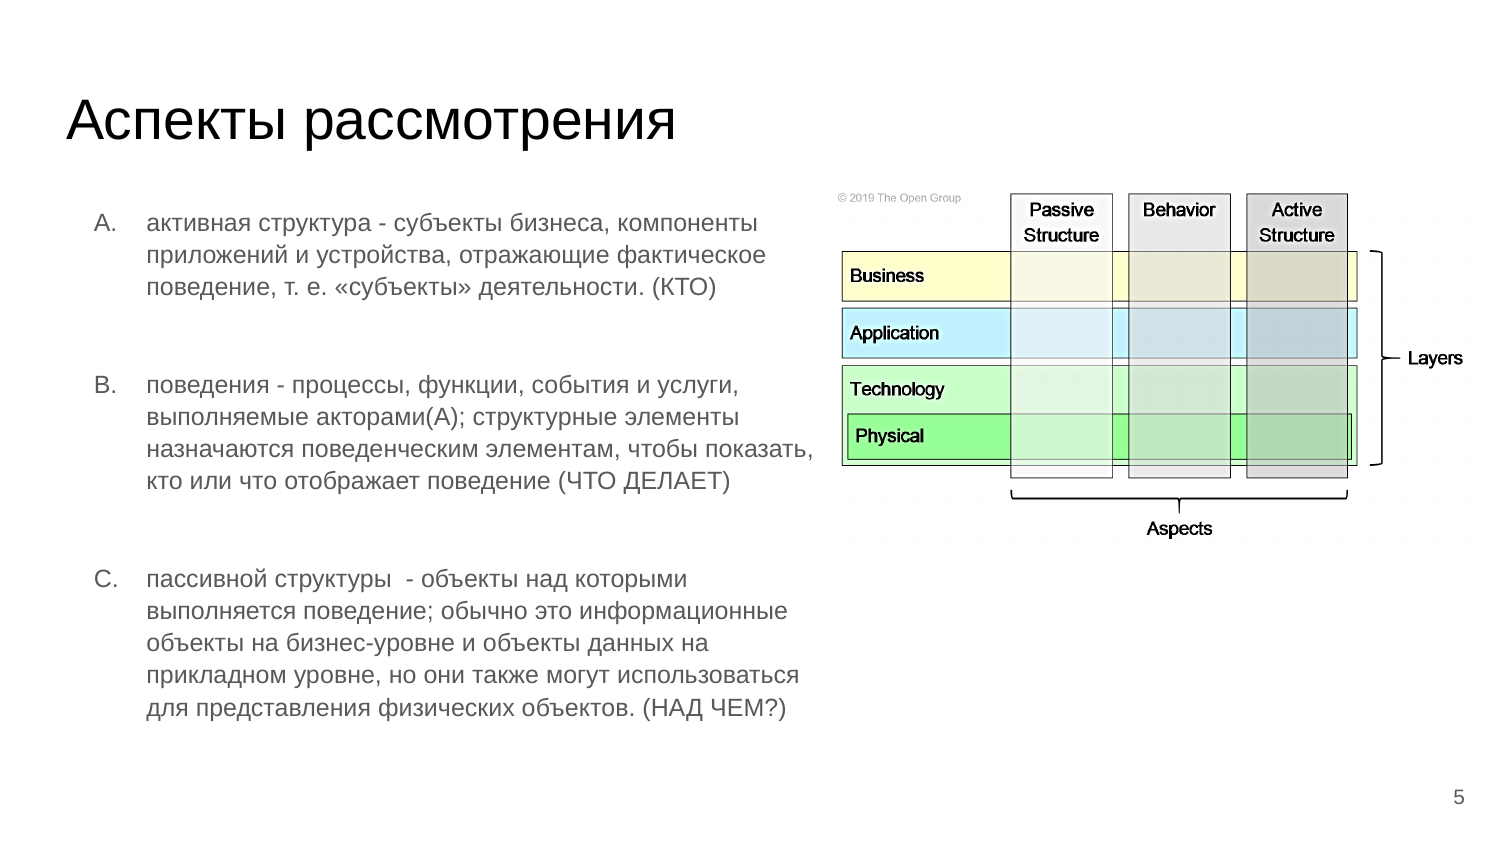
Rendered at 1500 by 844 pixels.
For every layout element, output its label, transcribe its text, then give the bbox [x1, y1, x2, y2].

picture [838, 191, 1476, 544]
slide_number ‹#› [1389, 764, 1480, 830]
list активная структура - субъекты бизнеса, компоненты приложений и устройства, отражающие фактическое поведение, т. е. «субъекты» деятельности. (КТО) поведения - процессы, функции, события и услуги, выполняемые акторами(А); структурные элементы назначаются поведенческим элементам, чтобы показать, кто или что отображает поведение (ЧТО ДЕЛАЕТ) пассивной структуры - объекты над которыми выполняется поведение; обычно это информационные объекты на бизнес-уровне и объекты данных на прикладном уровне, но они также могут использоваться для представления физических объектов. (НАД ЧЕМ?) [51, 189, 834, 750]
title Аспекты рассмотрения [51, 72, 1449, 167]
